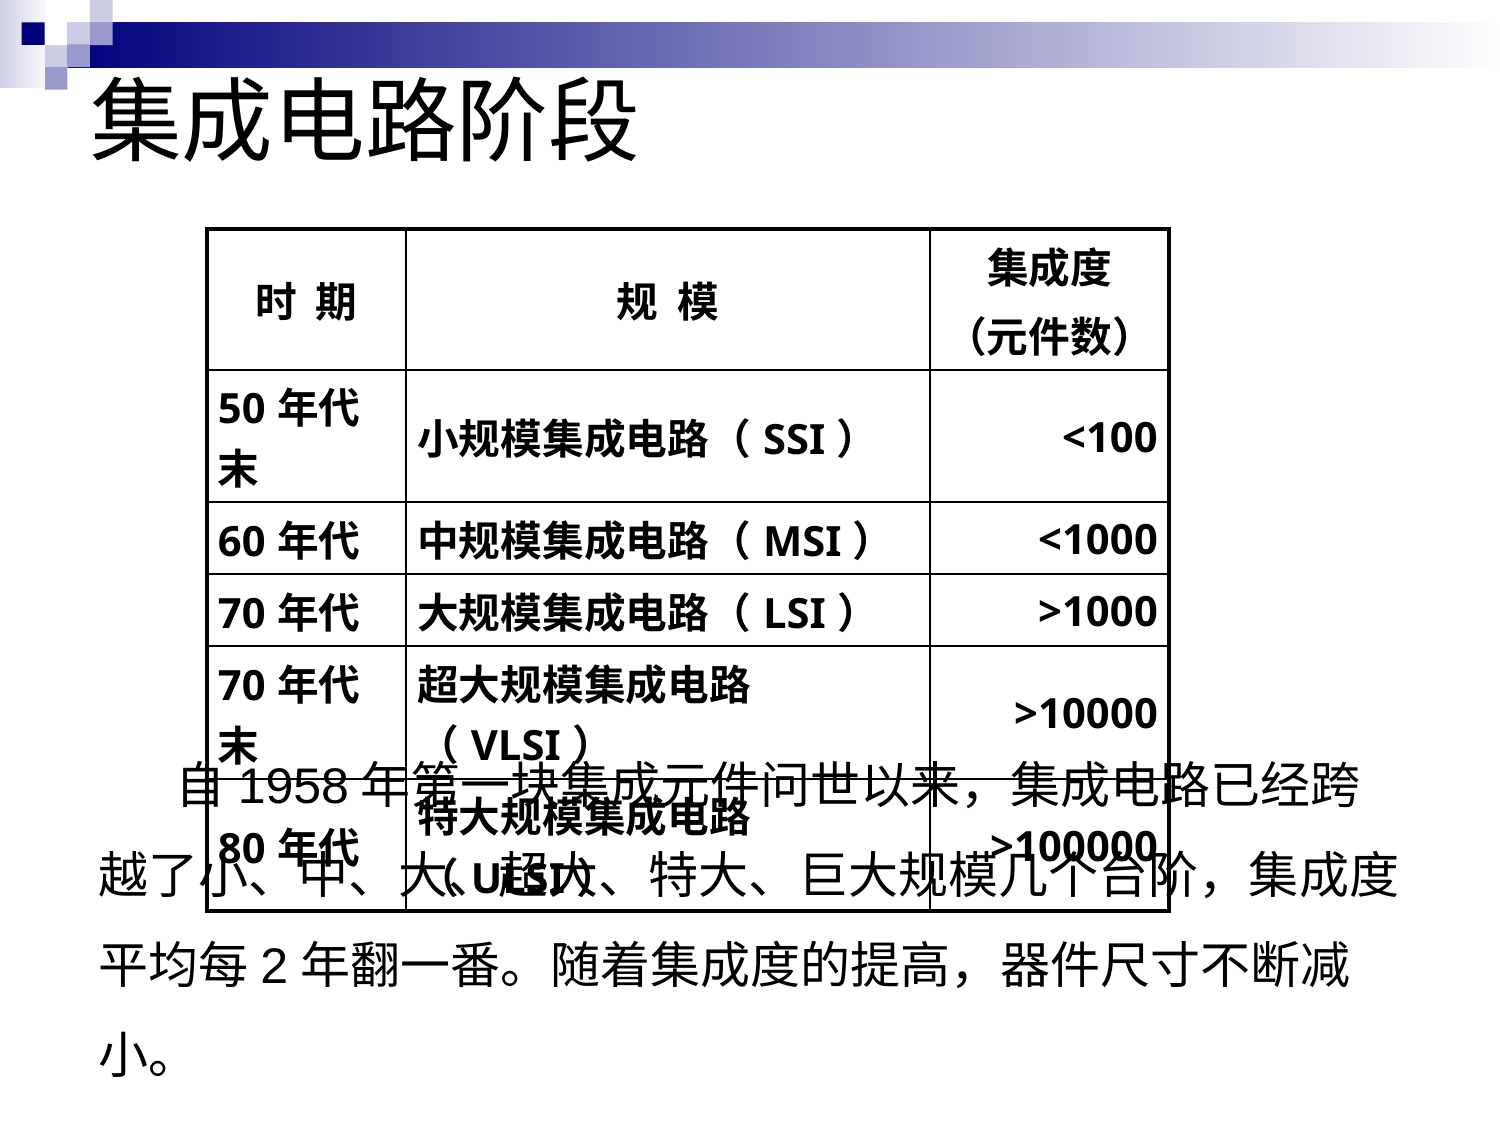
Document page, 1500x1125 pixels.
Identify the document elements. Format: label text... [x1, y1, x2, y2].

table_header 规 模 [407, 231, 929, 369]
table_cell 60年代 [209, 503, 405, 573]
table_cell <100 [931, 371, 1167, 501]
table_cell <1000 [931, 503, 1167, 573]
table_cell 中规模集成电路（MSI） [407, 503, 929, 573]
table_cell 50年代末 [209, 371, 405, 501]
table_cell 超大规模集成电路（VLSI） [407, 647, 929, 715]
table_cell 大规模集成电路（LSI） [407, 575, 929, 645]
table_header 集成度 （元件数） [931, 231, 1167, 369]
table_cell 70年代 [209, 575, 405, 645]
table_header 时 期 [209, 231, 405, 369]
table_cell 70年代末 [209, 647, 405, 715]
table_cell >10000 [931, 647, 1167, 715]
title 集成电路阶段 [75, 75, 1117, 161]
text_box 自1958年第一块集成元件问世以来，集成电路已经跨越了小、中、大、超大、特大、巨大规模几个台阶，集成度平均每2年翻一番。随着集成度的提高，器件尺寸不断减小。 [83, 715, 1421, 1091]
table_cell 小规模集成电路（SSI） [407, 371, 929, 501]
table_cell >1000 [931, 575, 1167, 645]
